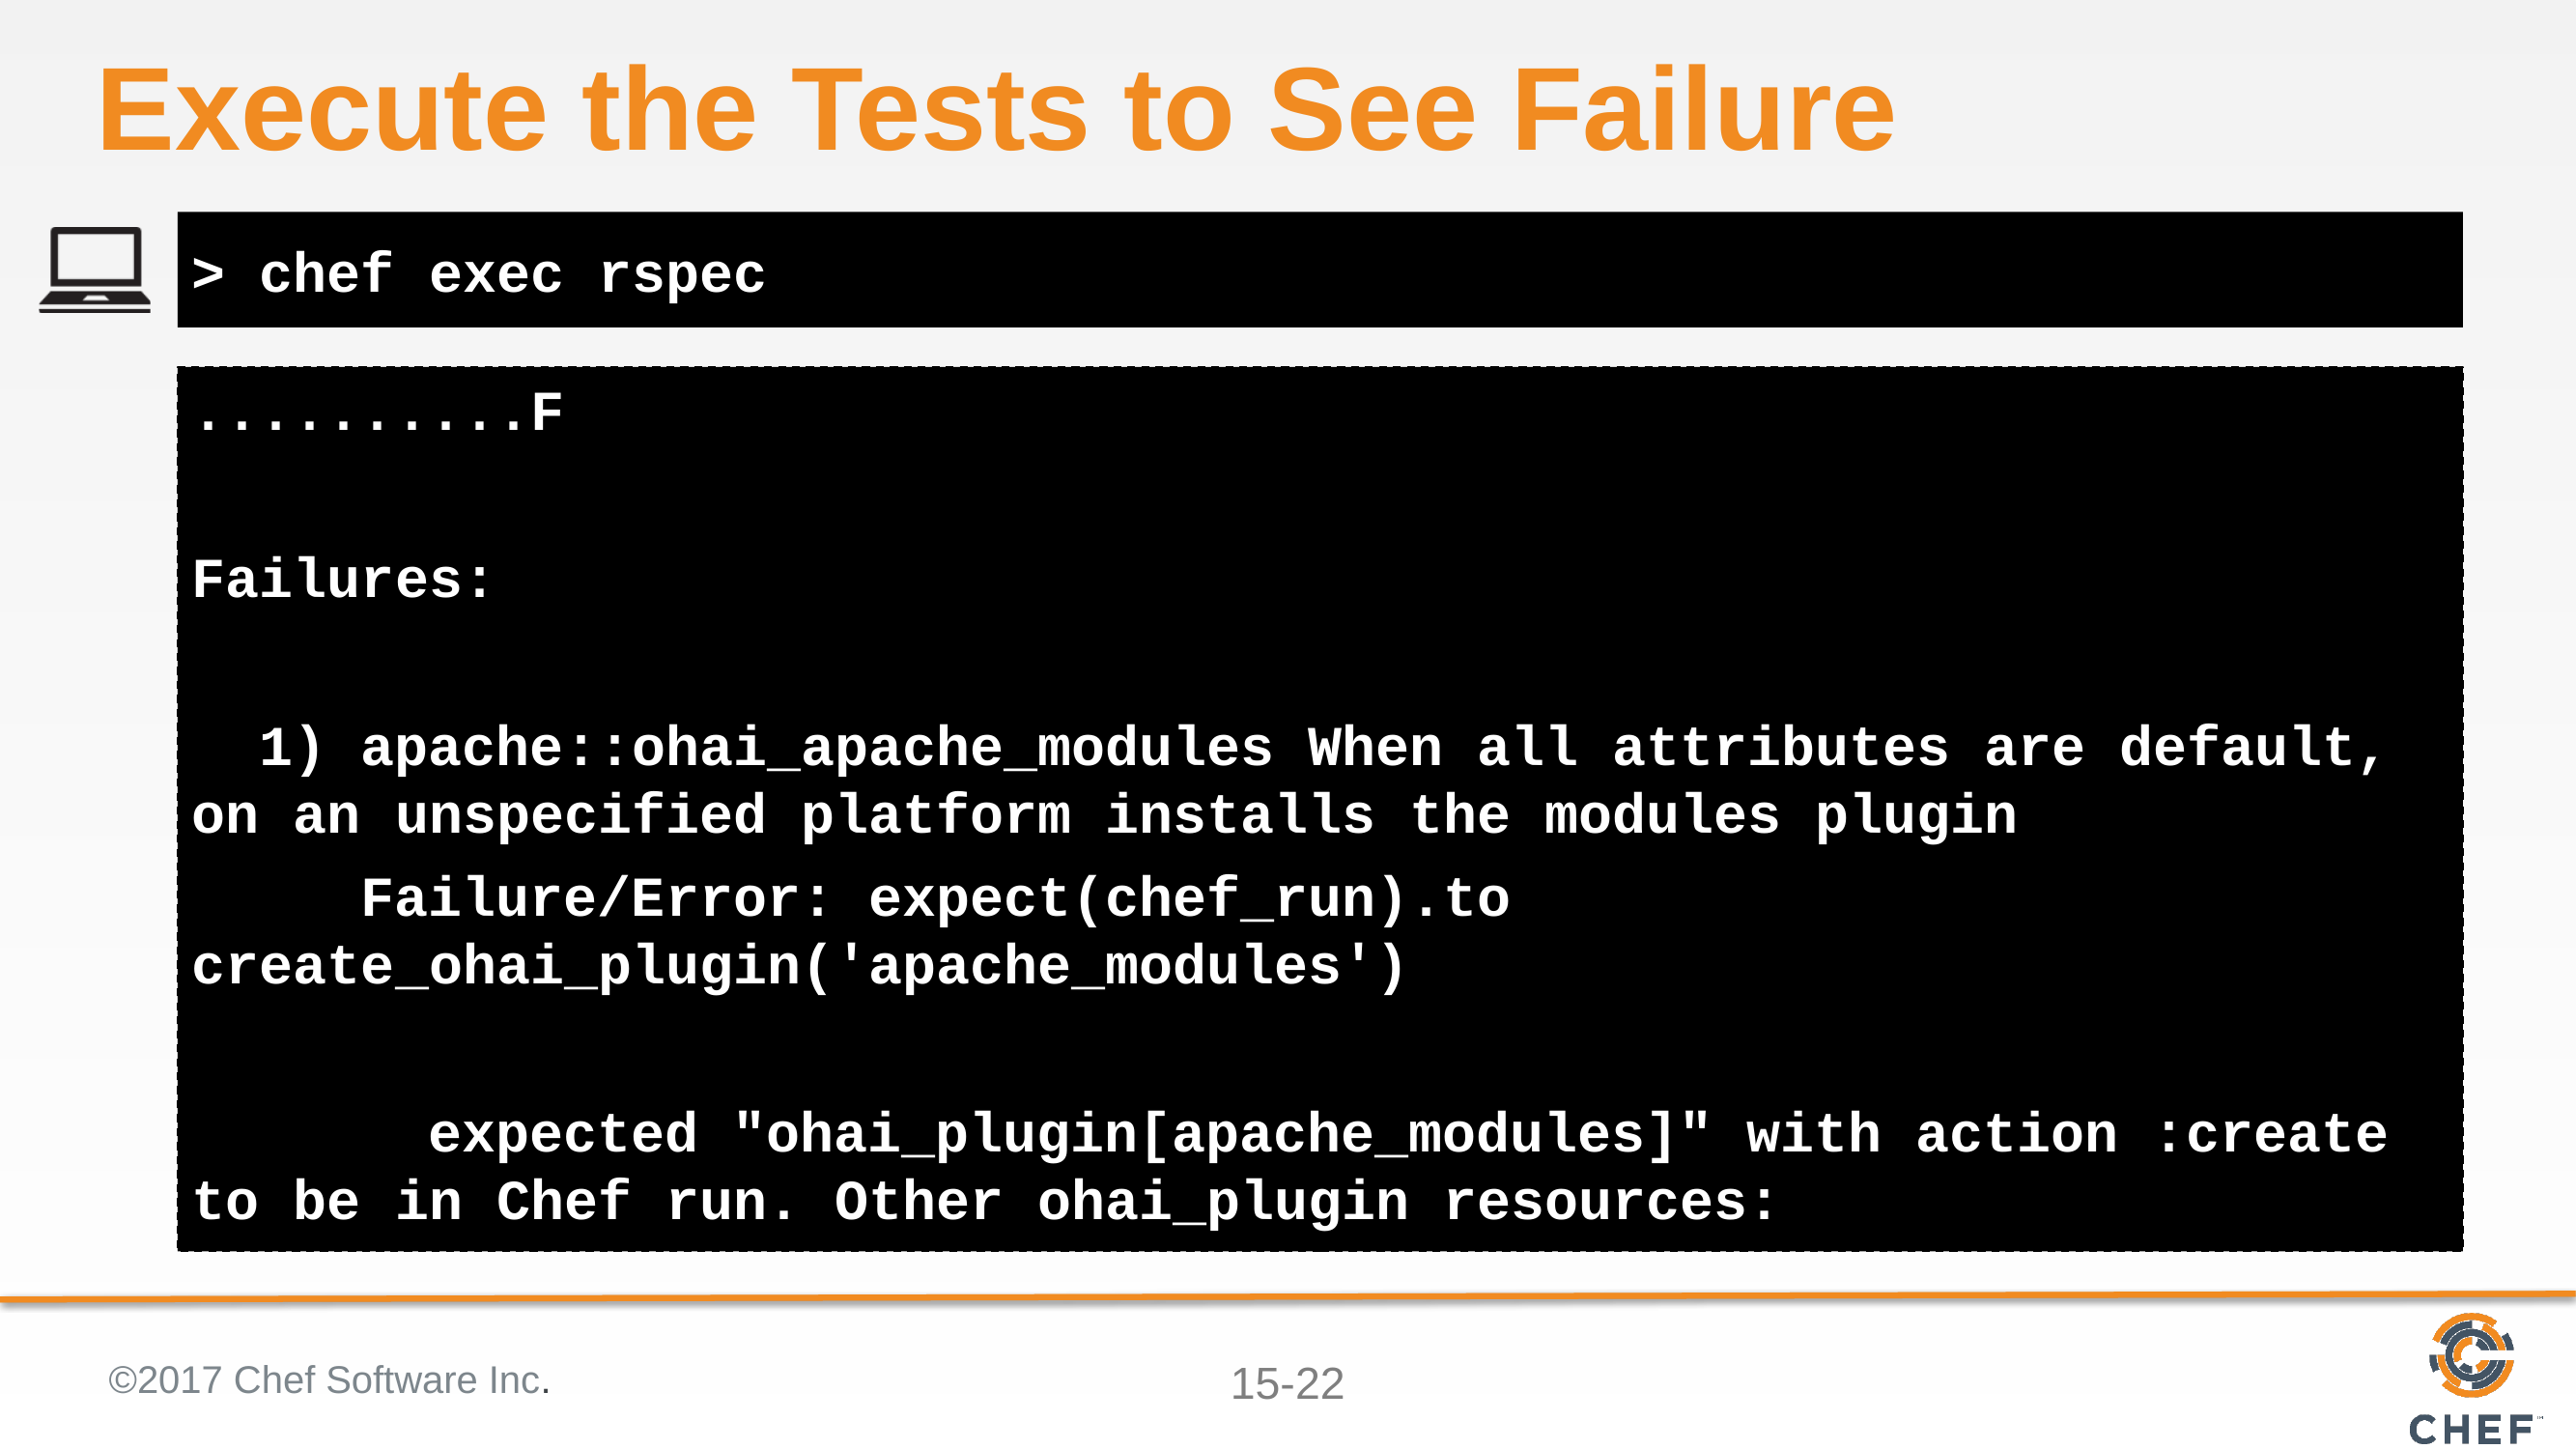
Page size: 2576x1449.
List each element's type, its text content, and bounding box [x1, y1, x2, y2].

list > chef exec rspec [177, 212, 2463, 327]
picture [2399, 1297, 2551, 1449]
list ..........F Failures: 1) apache::ohai_apache_modules When all attributes are default, on an unspecified platform installs the modules plugin Failure/Error: expect(chef_run).to create_ohai_plugin('apache_modules') expected "ohai_plugin[apache_modules]" with action :create to be in Chef run. Other ohai_plugin resources: [177, 366, 2464, 1252]
title Execute the Tests to See Failure [96, 48, 2463, 180]
